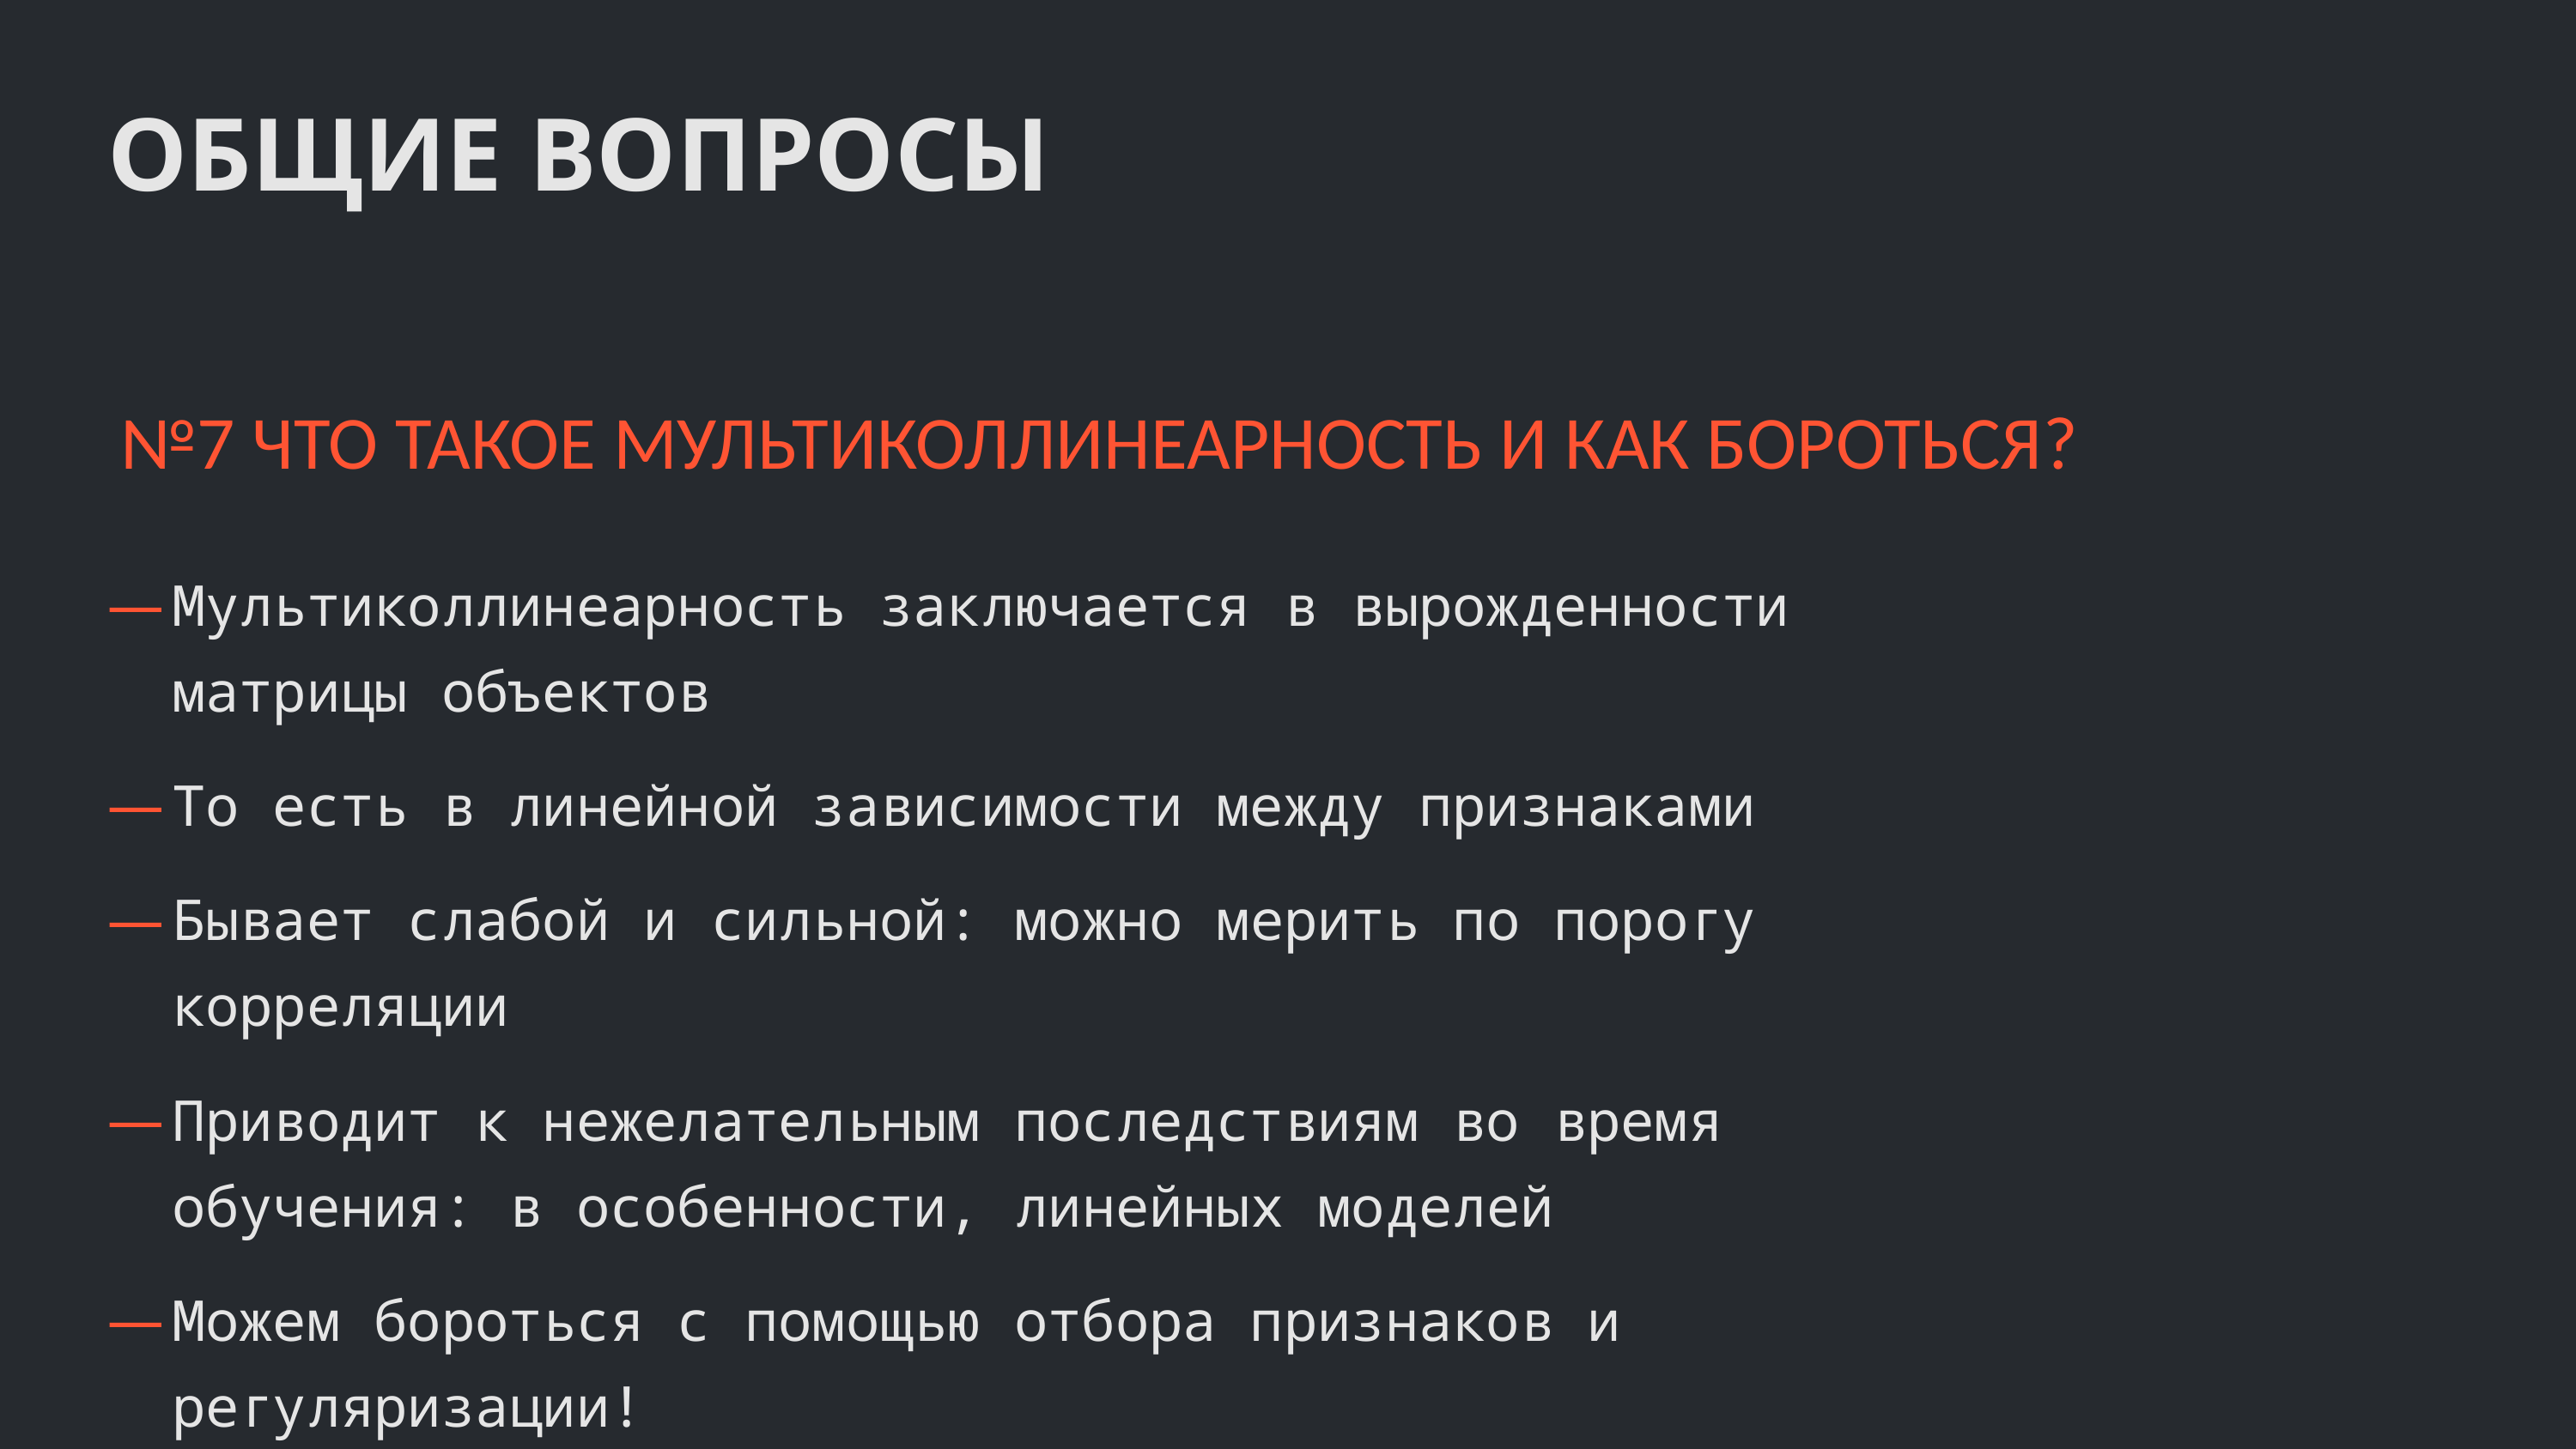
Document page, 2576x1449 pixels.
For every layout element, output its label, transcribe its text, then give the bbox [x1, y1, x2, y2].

text_box №7 ЧТО ТАКОЕ МУЛЬТИКОЛЛИНЕАРНОСТЬ И КАК БОРОТЬСЯ? [107, 397, 2160, 498]
text_box ОБЩИЕ ВОПРОСЫ [107, 110, 2415, 364]
text_box Мультиколлинеарность заключается в вырожденности матрицы объектов То есть в линейной зависимости между признаками Бывает слабой и сильной: можно мерить по порогу корреляции Приводит к нежелательным последствиям во время обучения: в особенности, линейных моделей Можем бороться с помощью отбора признаков и регуляризации! [107, 551, 2027, 1404]
